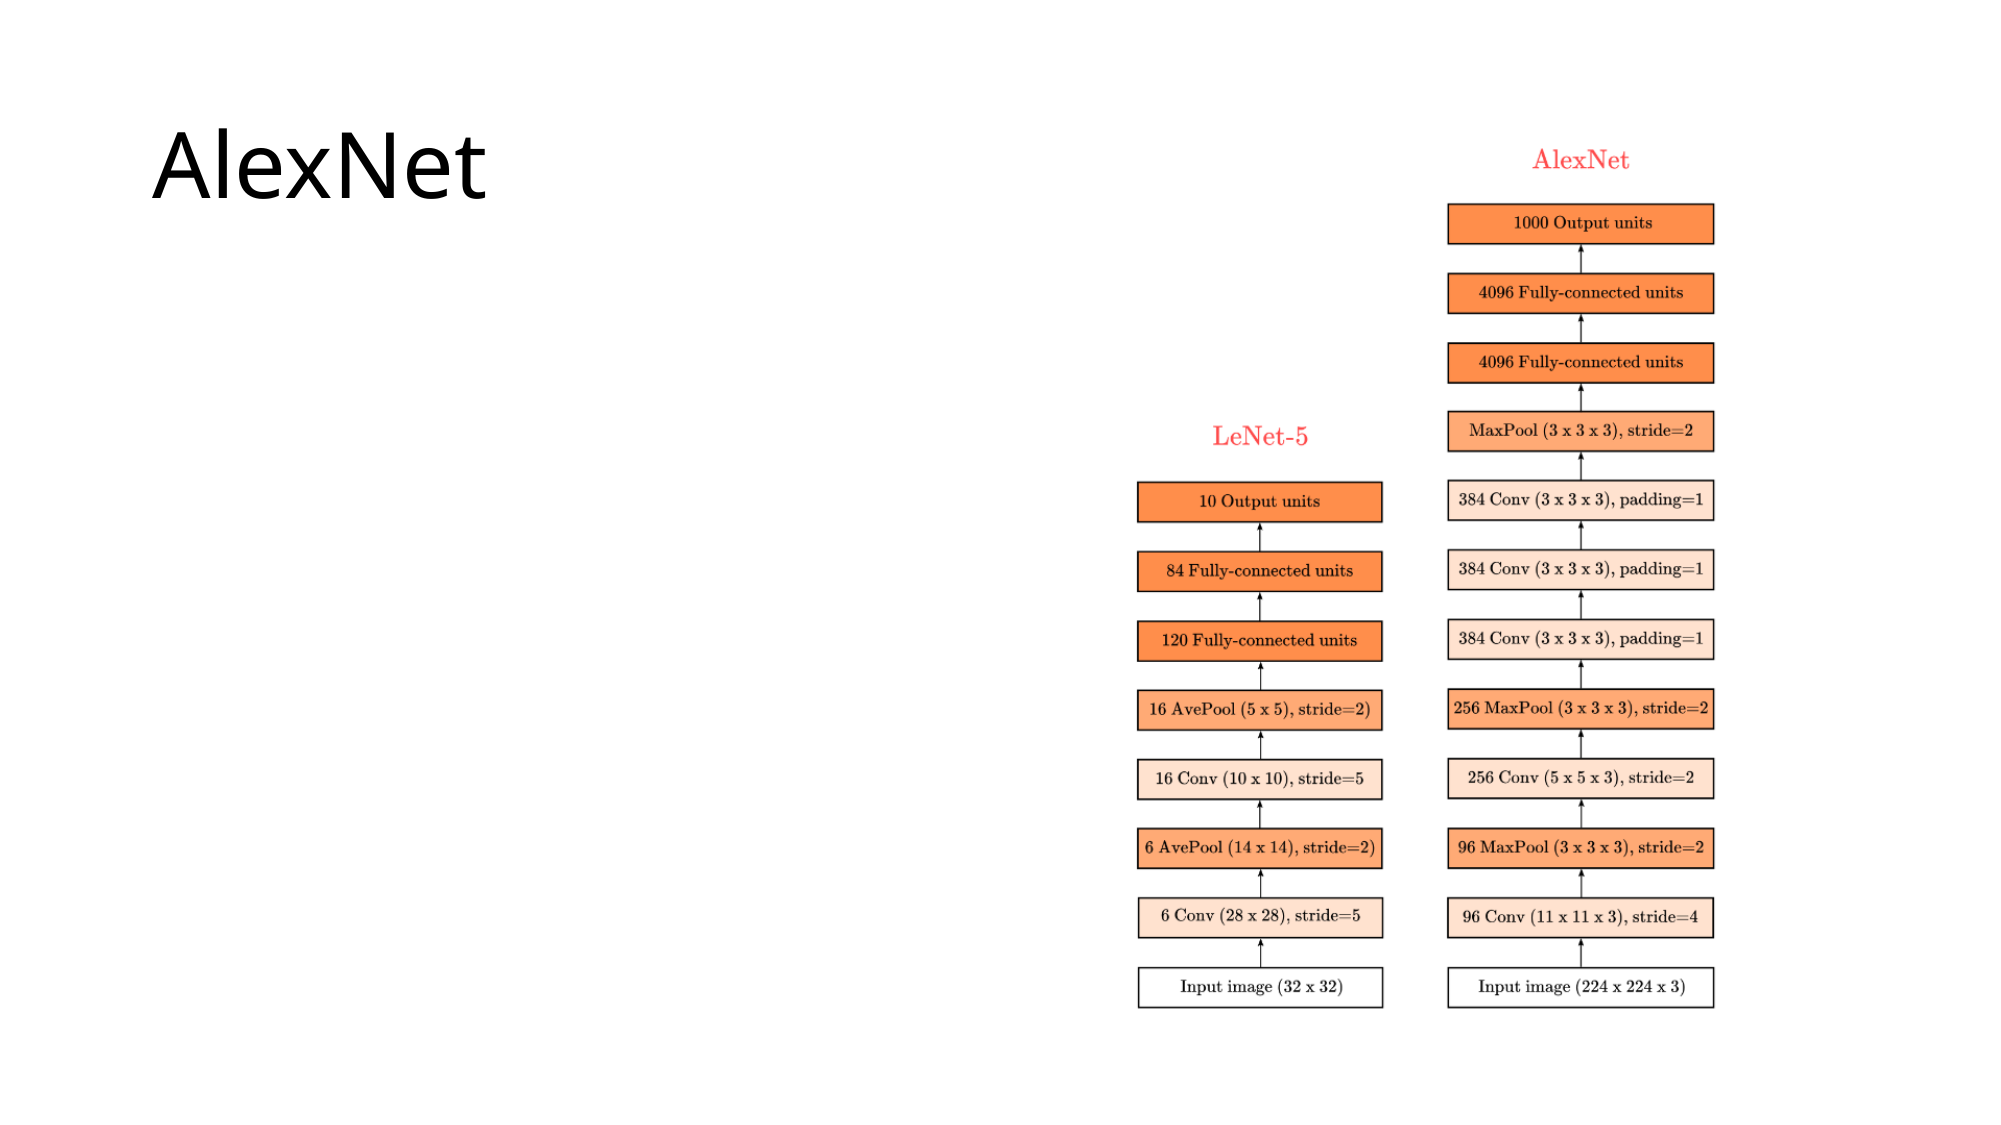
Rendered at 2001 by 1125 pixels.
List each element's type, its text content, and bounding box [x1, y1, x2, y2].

picture [1115, 141, 1758, 1038]
title AlexNet [137, 59, 1863, 278]
